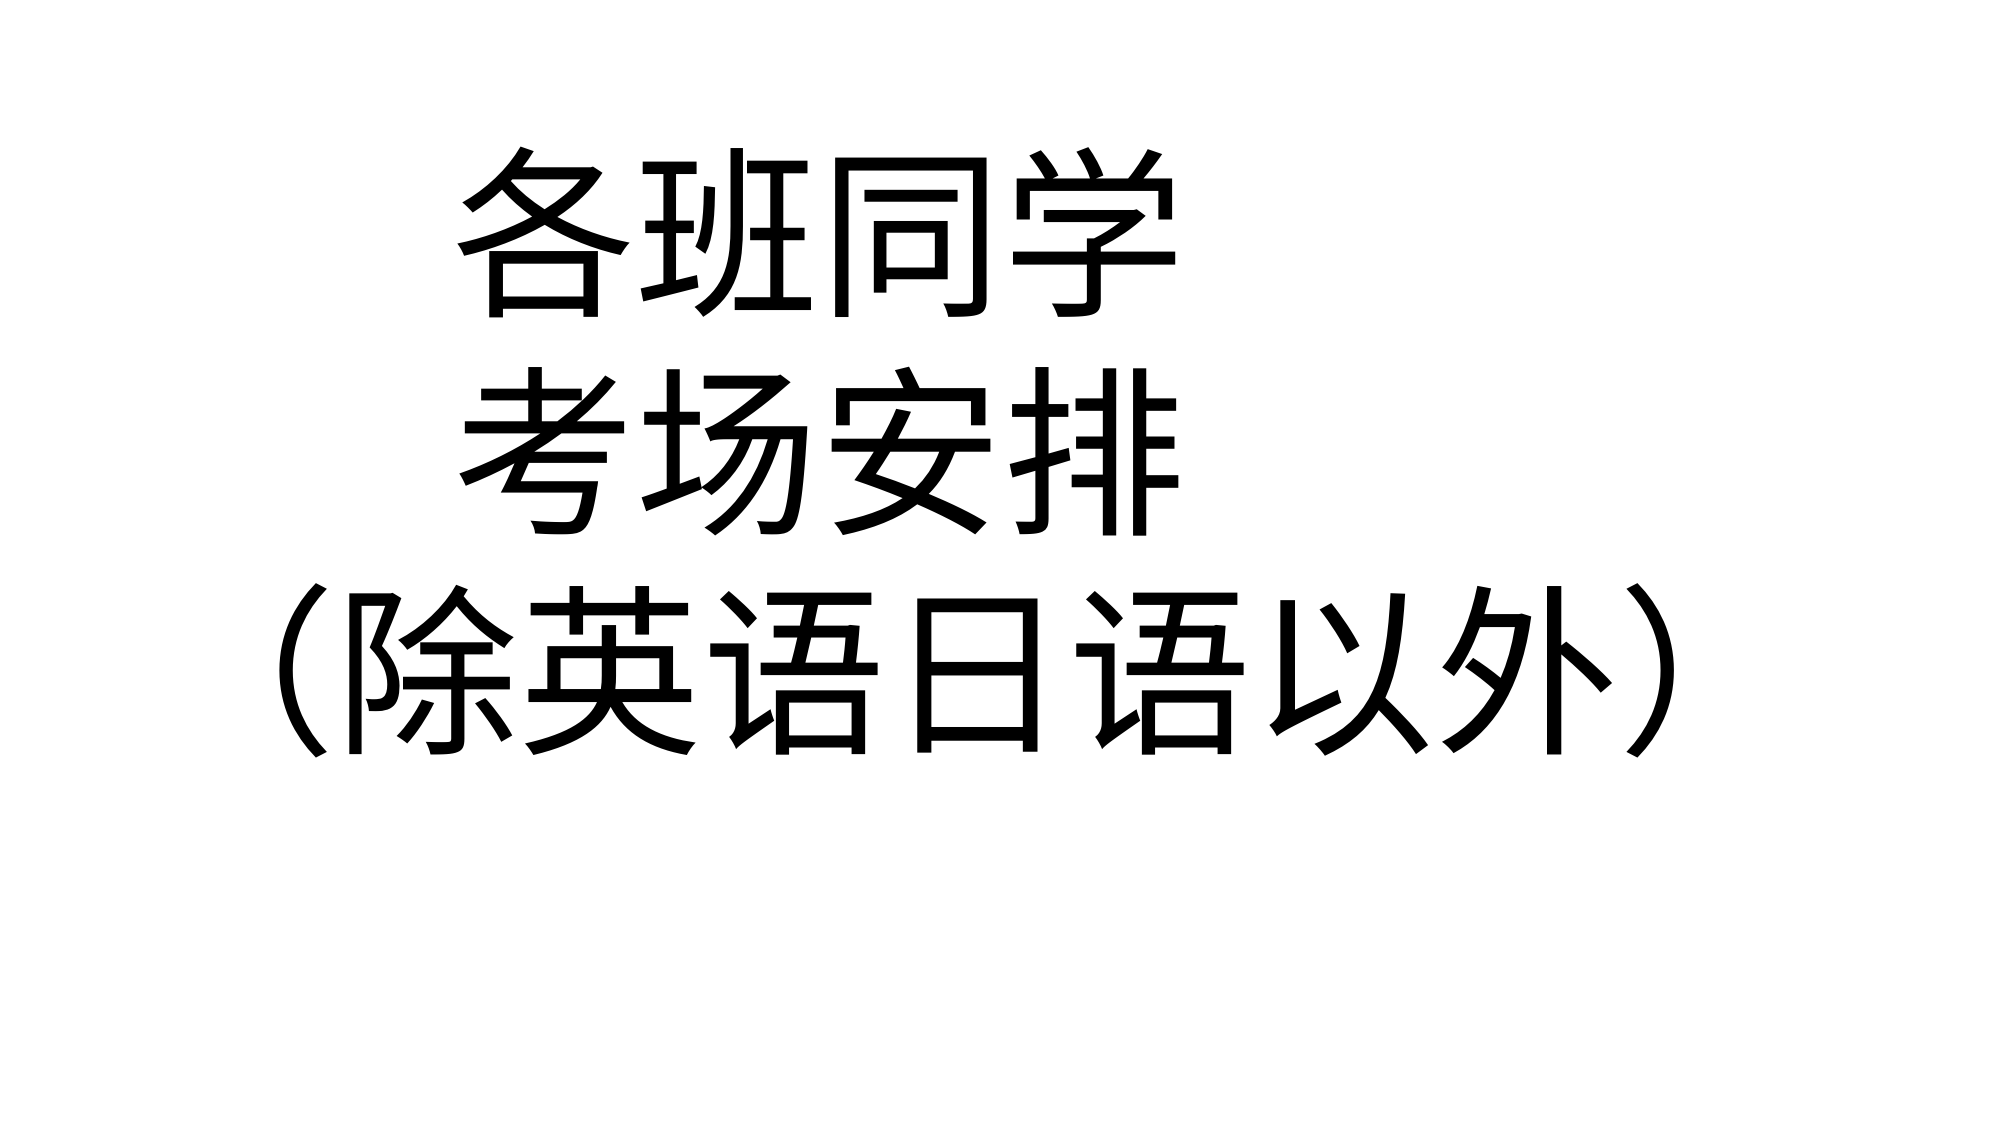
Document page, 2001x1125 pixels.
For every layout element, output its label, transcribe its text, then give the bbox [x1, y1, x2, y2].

list 各班同学 考场安排 （除英语日语以外） [99, 137, 1901, 880]
